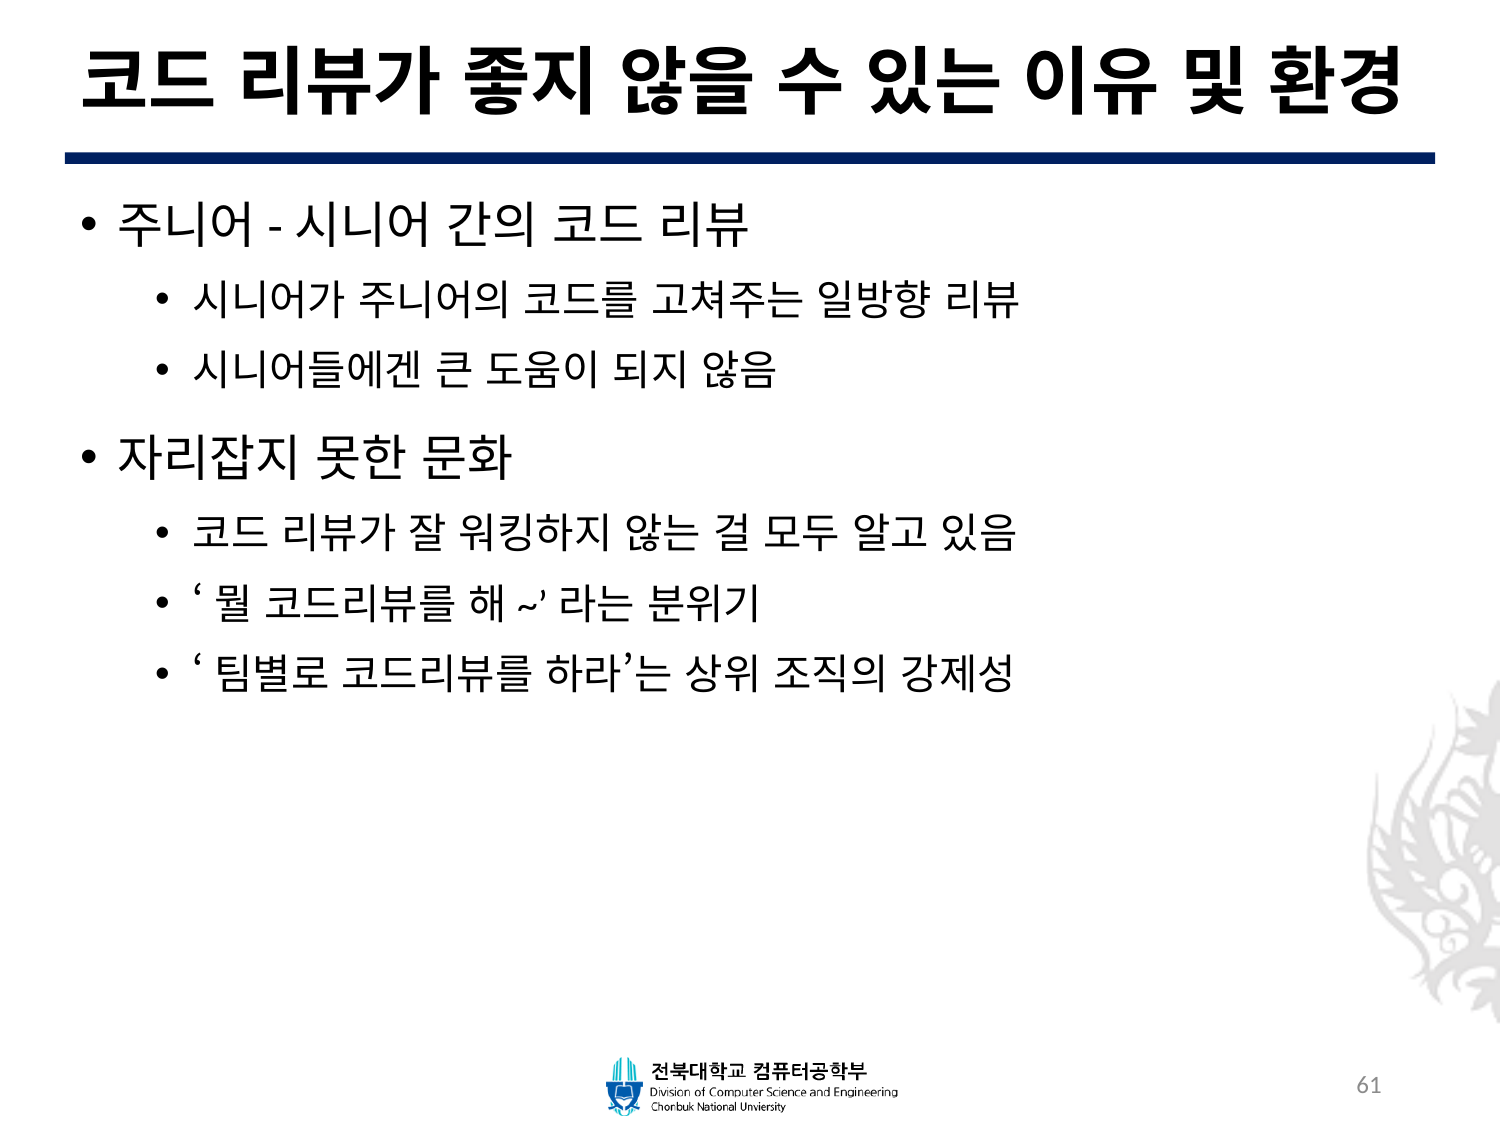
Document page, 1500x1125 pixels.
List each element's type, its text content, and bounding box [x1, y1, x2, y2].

picture [600, 1057, 900, 1116]
title 코드 리뷰가 좋지 않을 수 있는 이유 및 환경 [64, 26, 1436, 143]
list 주니어-시니어 간의 코드 리뷰 시니어가 주니어의 코드를 고쳐주는 일방향 리뷰 시니어들에겐 큰 도움이 되지 않음 자리잡지 못한 문화 코드 리뷰가 잘 워킹하지 않는 걸 모두 알고 있음 ‘뭘 코드리뷰를 해~’라는 분위기 ‘팀별로 코드리뷰를 하라’는 상위 조직의 강제성 [64, 173, 1436, 1039]
slide_number 61 [1059, 1057, 1397, 1111]
